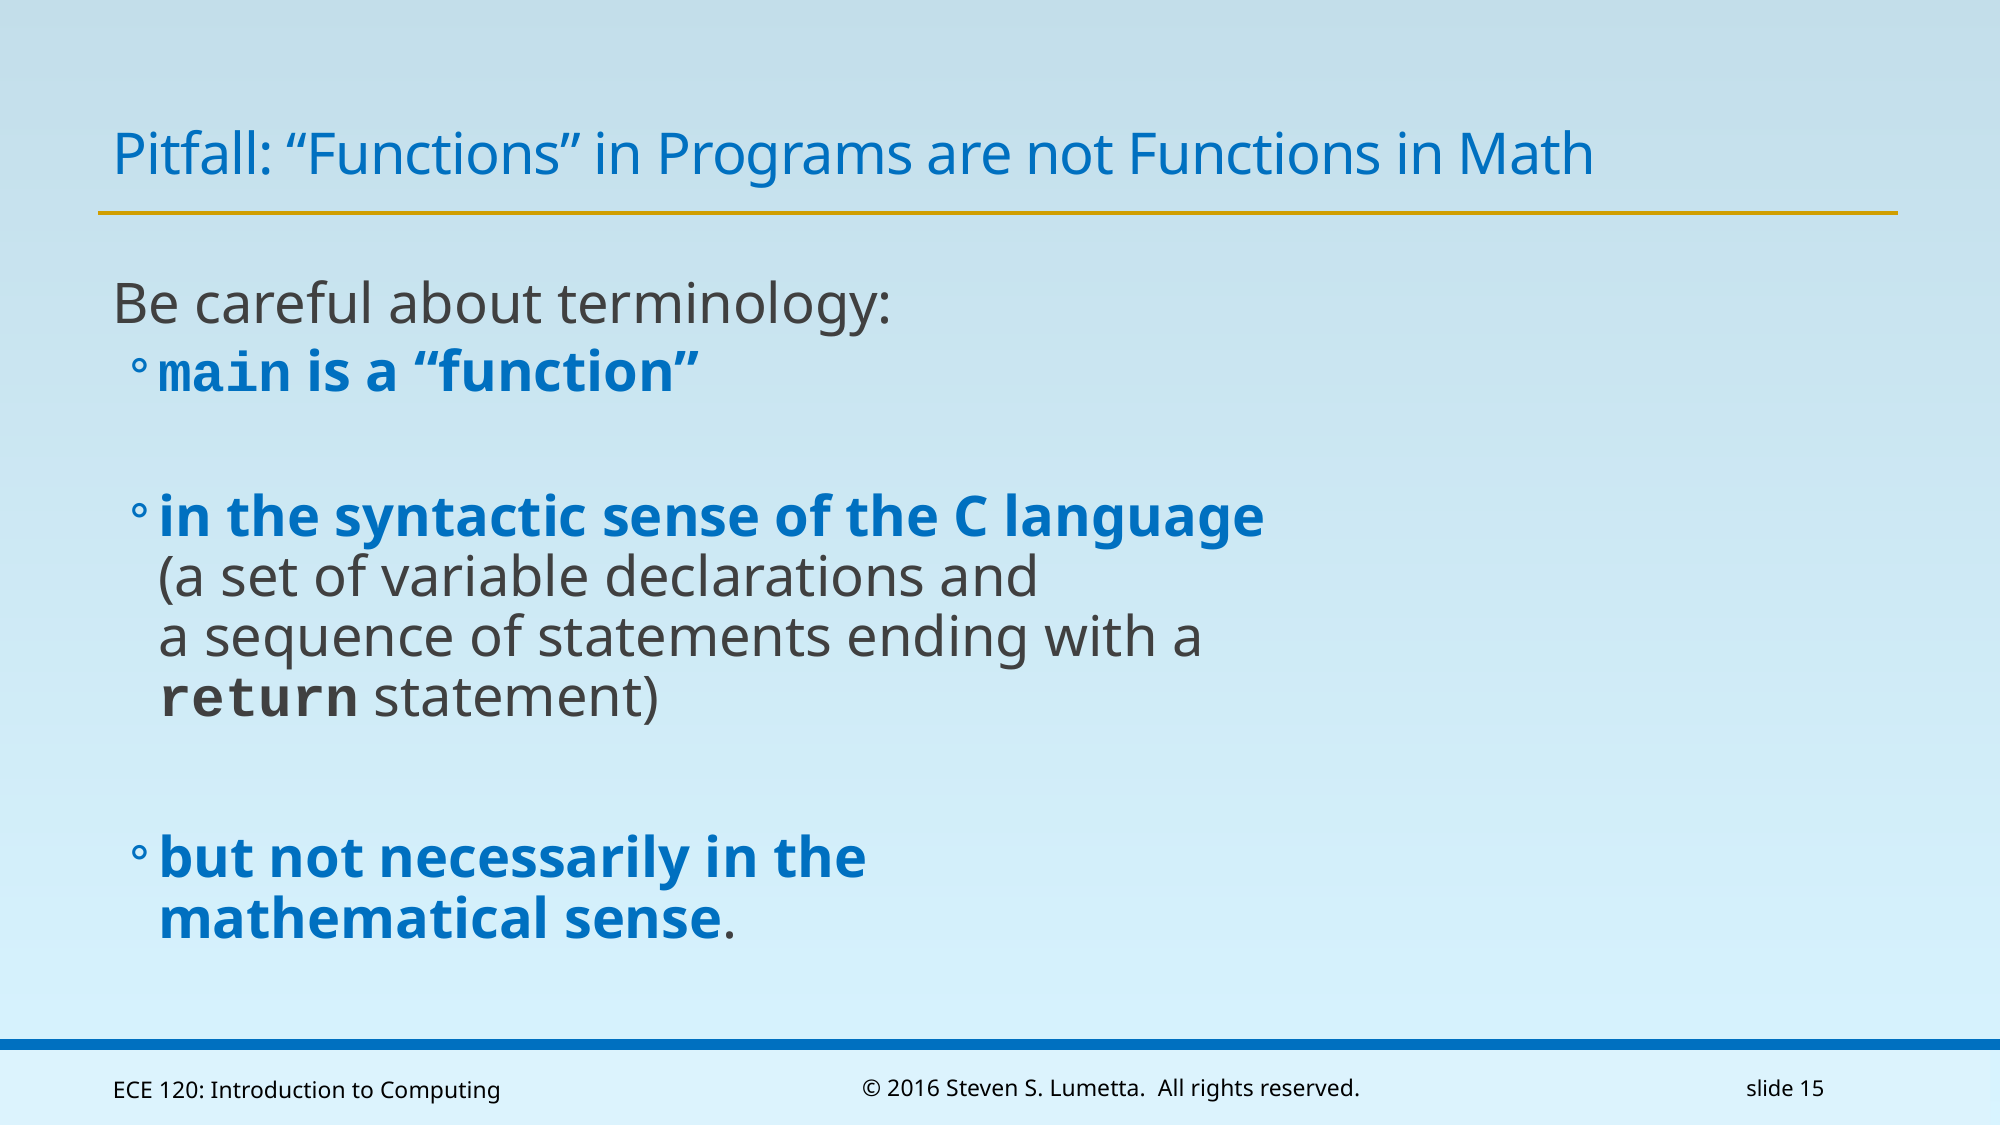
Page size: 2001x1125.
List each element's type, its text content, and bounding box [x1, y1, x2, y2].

slide_number slide 15 [1624, 1059, 1840, 1120]
title Pitfall: “Functions” in Programs are not Functions in Math [97, 88, 1900, 194]
slide_number ECE 120: Introduction to Computing [97, 1059, 586, 1120]
list Be careful about terminology: main is a “function” in the syntactic sense of the C language (a set of variable declarations and a sequence of statements ending with a return statement) but not necessarily in the mathematical sense. [97, 267, 1377, 963]
footer © 2016 Steven S. Lumetta. All rights reserved. [604, 1059, 1376, 1120]
